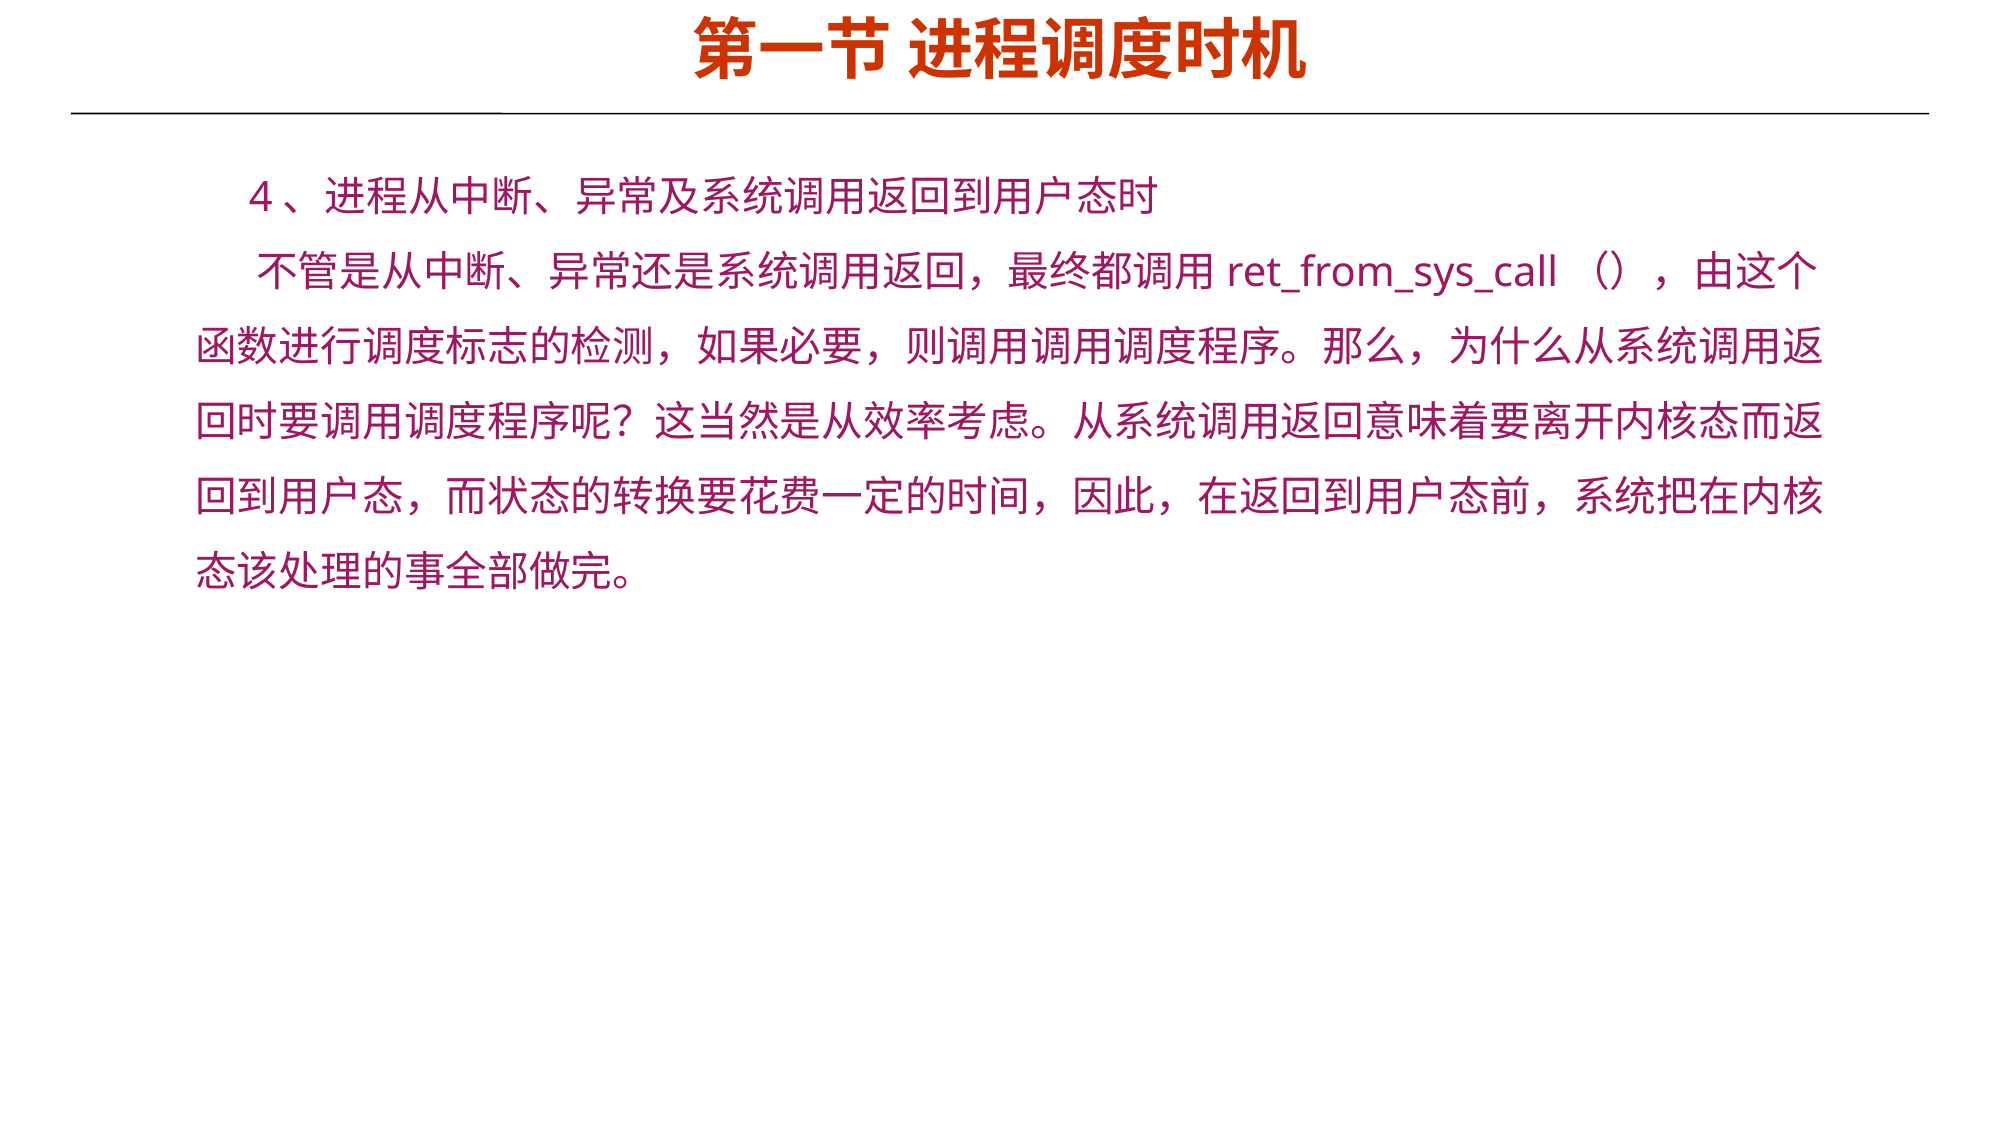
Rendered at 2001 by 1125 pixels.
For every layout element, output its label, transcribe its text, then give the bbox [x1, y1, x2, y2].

text_box 4、进程从中断、异常及系统调用返回到用户态时 不管是从中断、异常还是系统调用返回，最终都调用ret_from_sys_call（），由这个函数进行调度标志的检测，如果必要，则调用调用调度程序。那么，为什么从系统调用返回时要调用调度程序呢？这当然是从效率考虑。从系统调用返回意味着要离开内核态而返回到用户态，而状态的转换要花费一定的时间，因此，在返回到用户态前，系统把在内核态该处理的事全部做完。 [180, 137, 1850, 603]
text_box 第一节 进程调度时机 [324, 45, 1675, 137]
